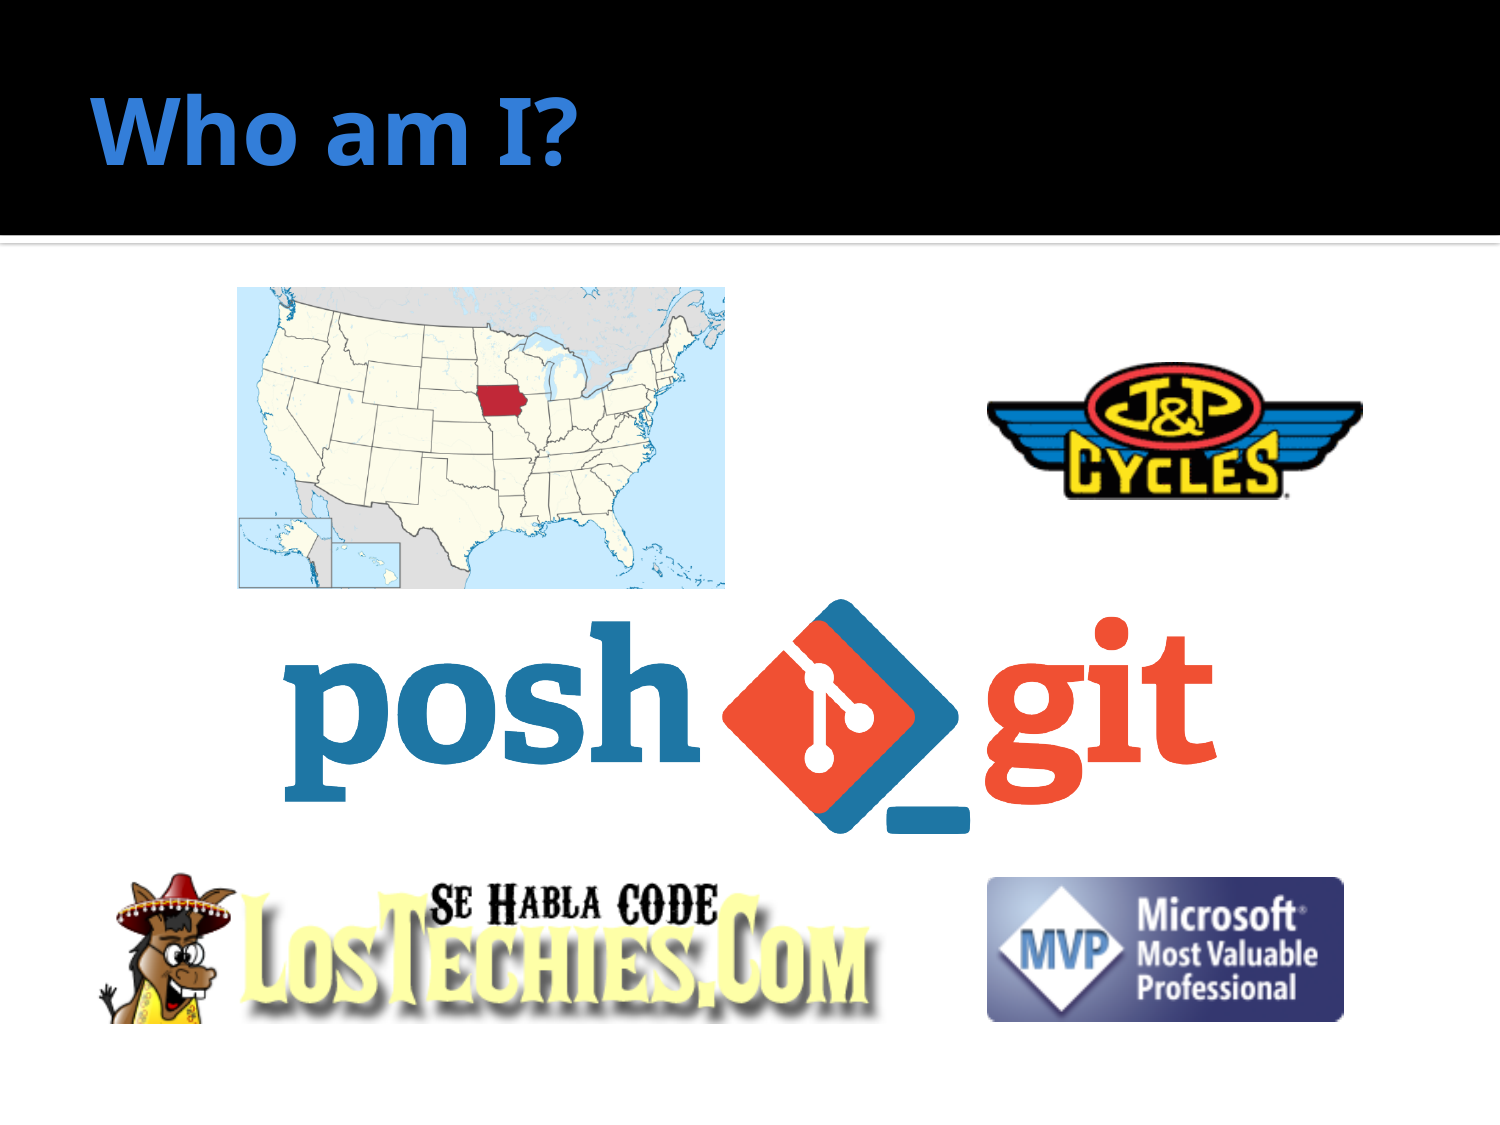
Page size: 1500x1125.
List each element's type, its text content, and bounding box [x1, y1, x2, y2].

picture [987, 877, 1344, 1022]
picture [987, 362, 1363, 500]
picture [87, 862, 907, 1024]
picture [237, 287, 725, 589]
picture [283, 599, 1217, 834]
title Who am I? [75, 25, 1425, 231]
